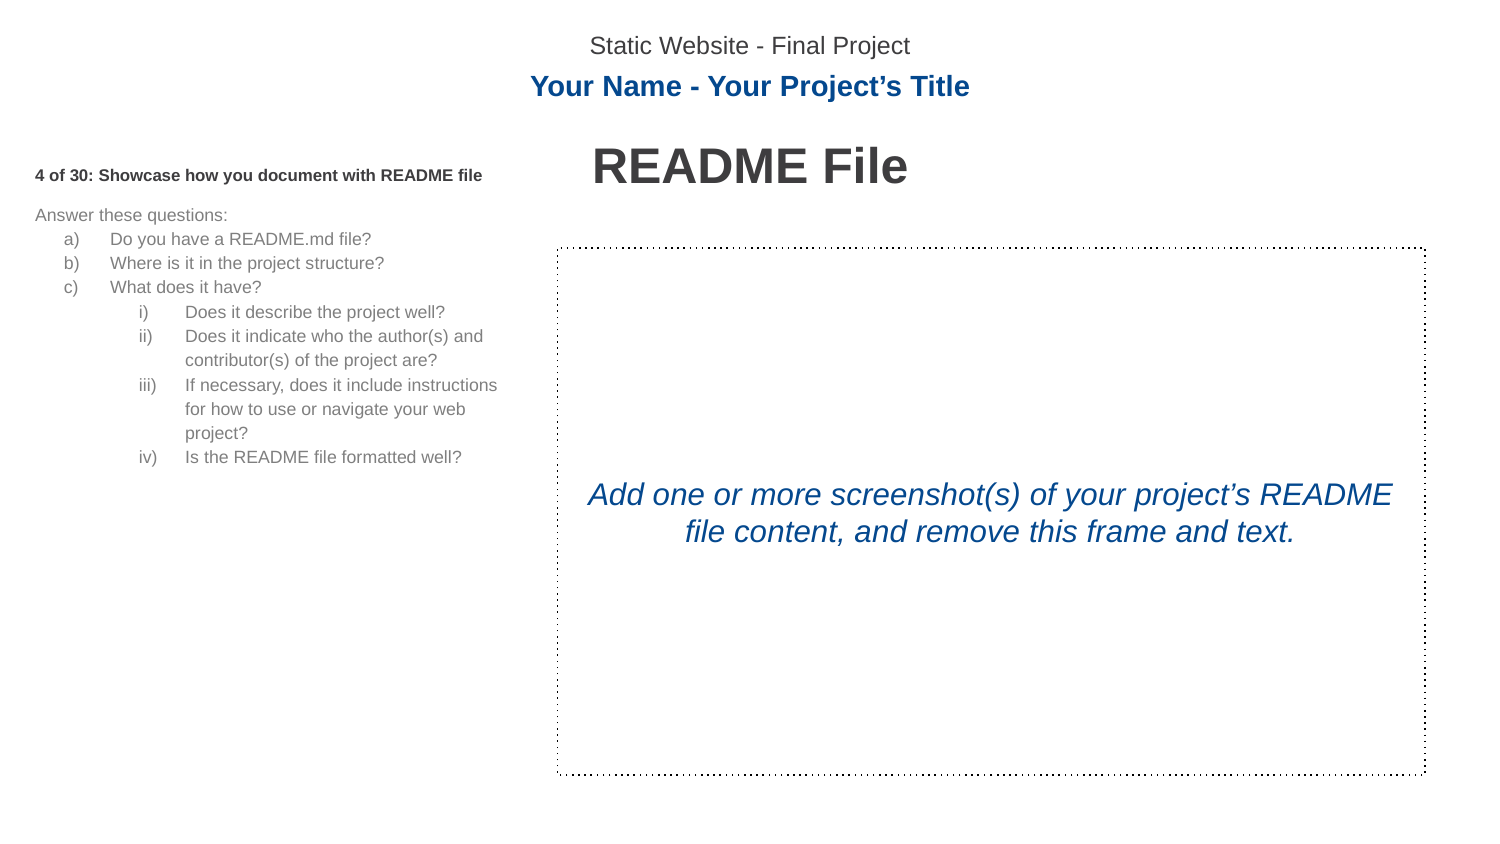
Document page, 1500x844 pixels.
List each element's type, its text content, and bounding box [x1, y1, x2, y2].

text_box Your Name - Your Project’s Title [298, 55, 1202, 109]
text_box Answer these questions: Do you have a README.md file? Where is it in the project structure? What does it have? Does it describe the project well? Does it indicate who the author(s) and contributor(s) of the project are? If necessary, does it include instructions for how to use or navigate your web project? Is the README file formatted well? [20, 192, 538, 494]
text_box README File [298, 117, 1202, 186]
text_box 4 of 30: Showcase how you document with README file [20, 154, 538, 192]
text_box Add one or more screenshot(s) of your project’s README file content, and remove this frame and text. [557, 247, 1426, 775]
text_box Static Website - Final Project [298, 18, 1202, 55]
